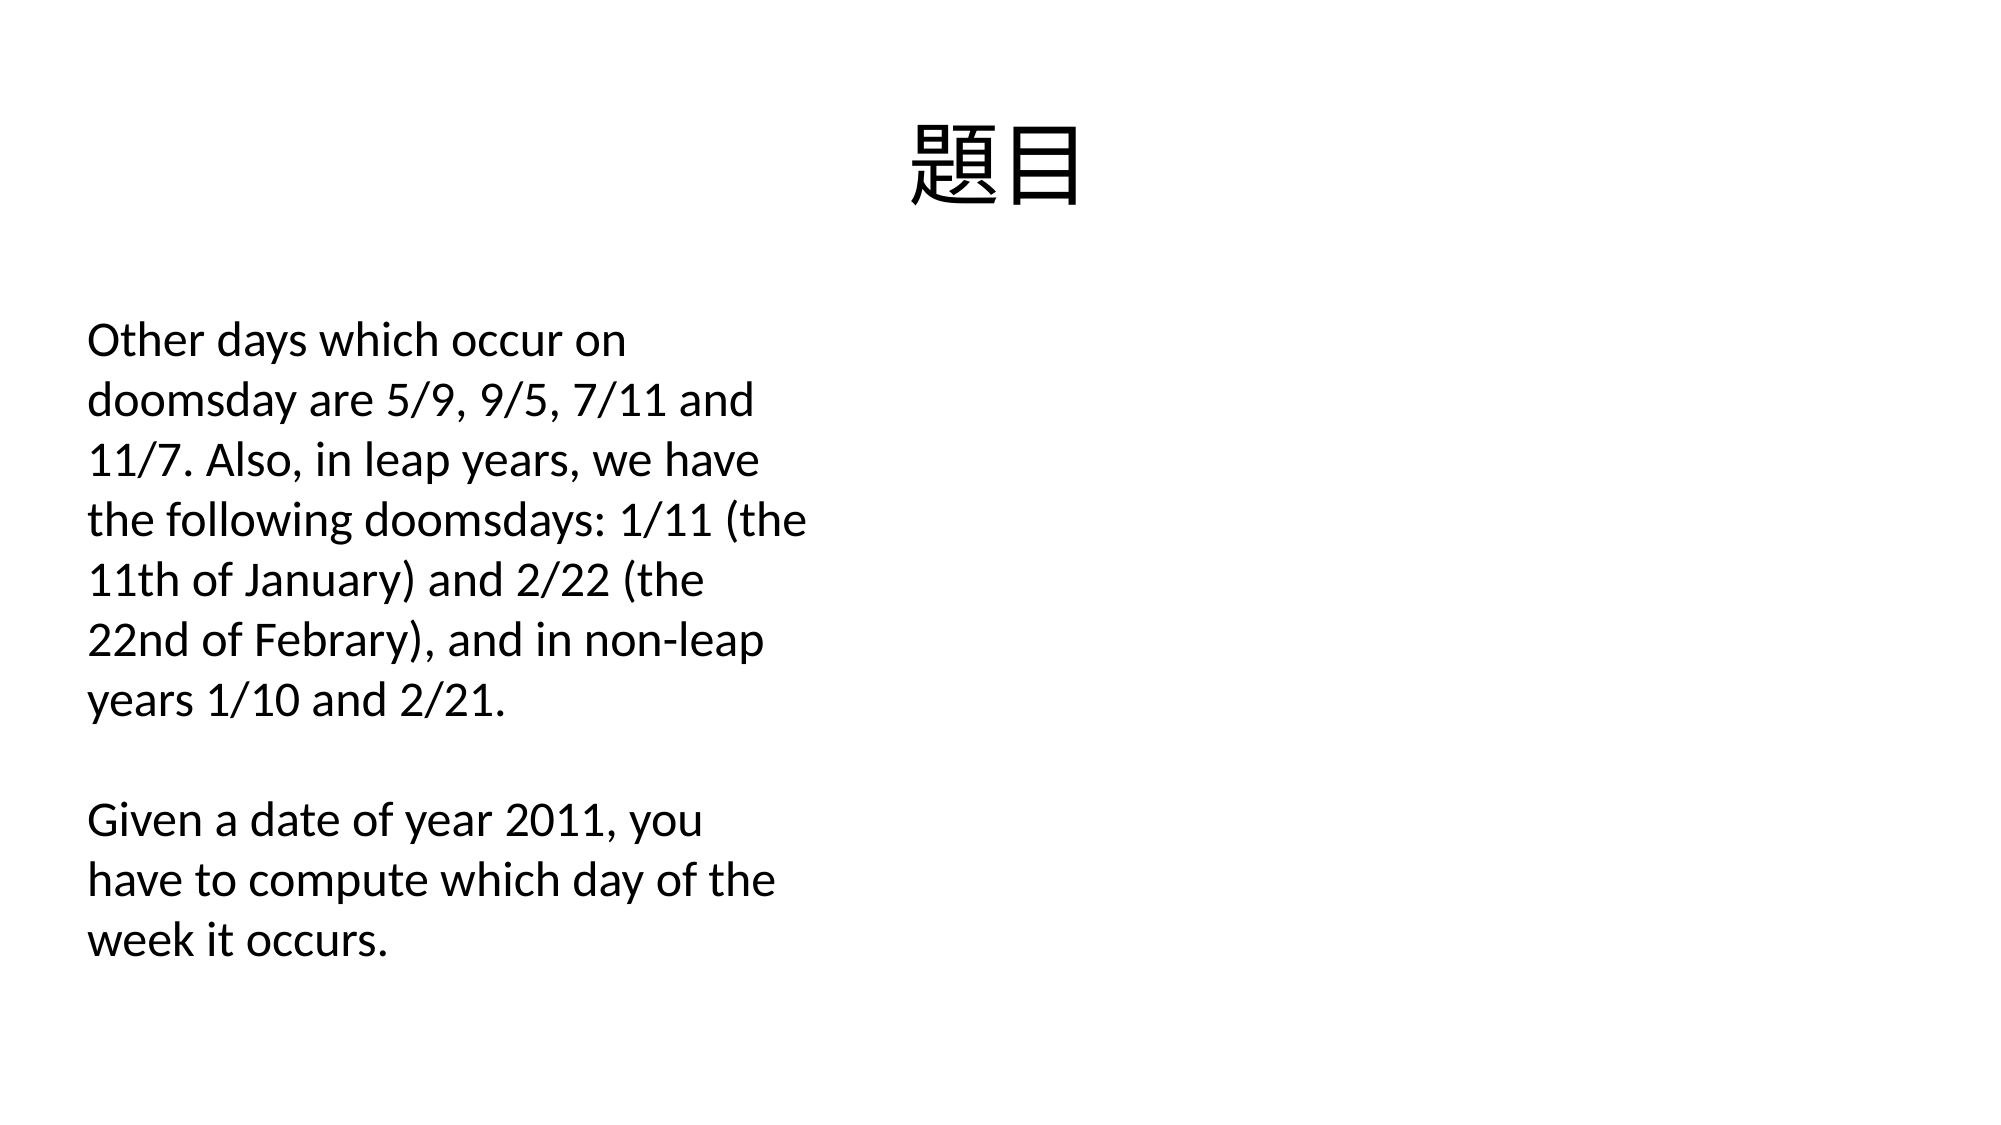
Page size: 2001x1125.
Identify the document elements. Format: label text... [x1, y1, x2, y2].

text_box Other days which occur on doomsday are 5/9, 9/5, 7/11 and 11/7. Also, in leap years, we have the following doomsdays: 1/11 (the 11th of January) and 2/22 (the 22nd of Febrary), and in non-leap years 1/10 and 2/21. Given a date of year 2011, you have to compute which day of the week it occurs. [72, 299, 825, 975]
title 題目 [137, 59, 1863, 278]
